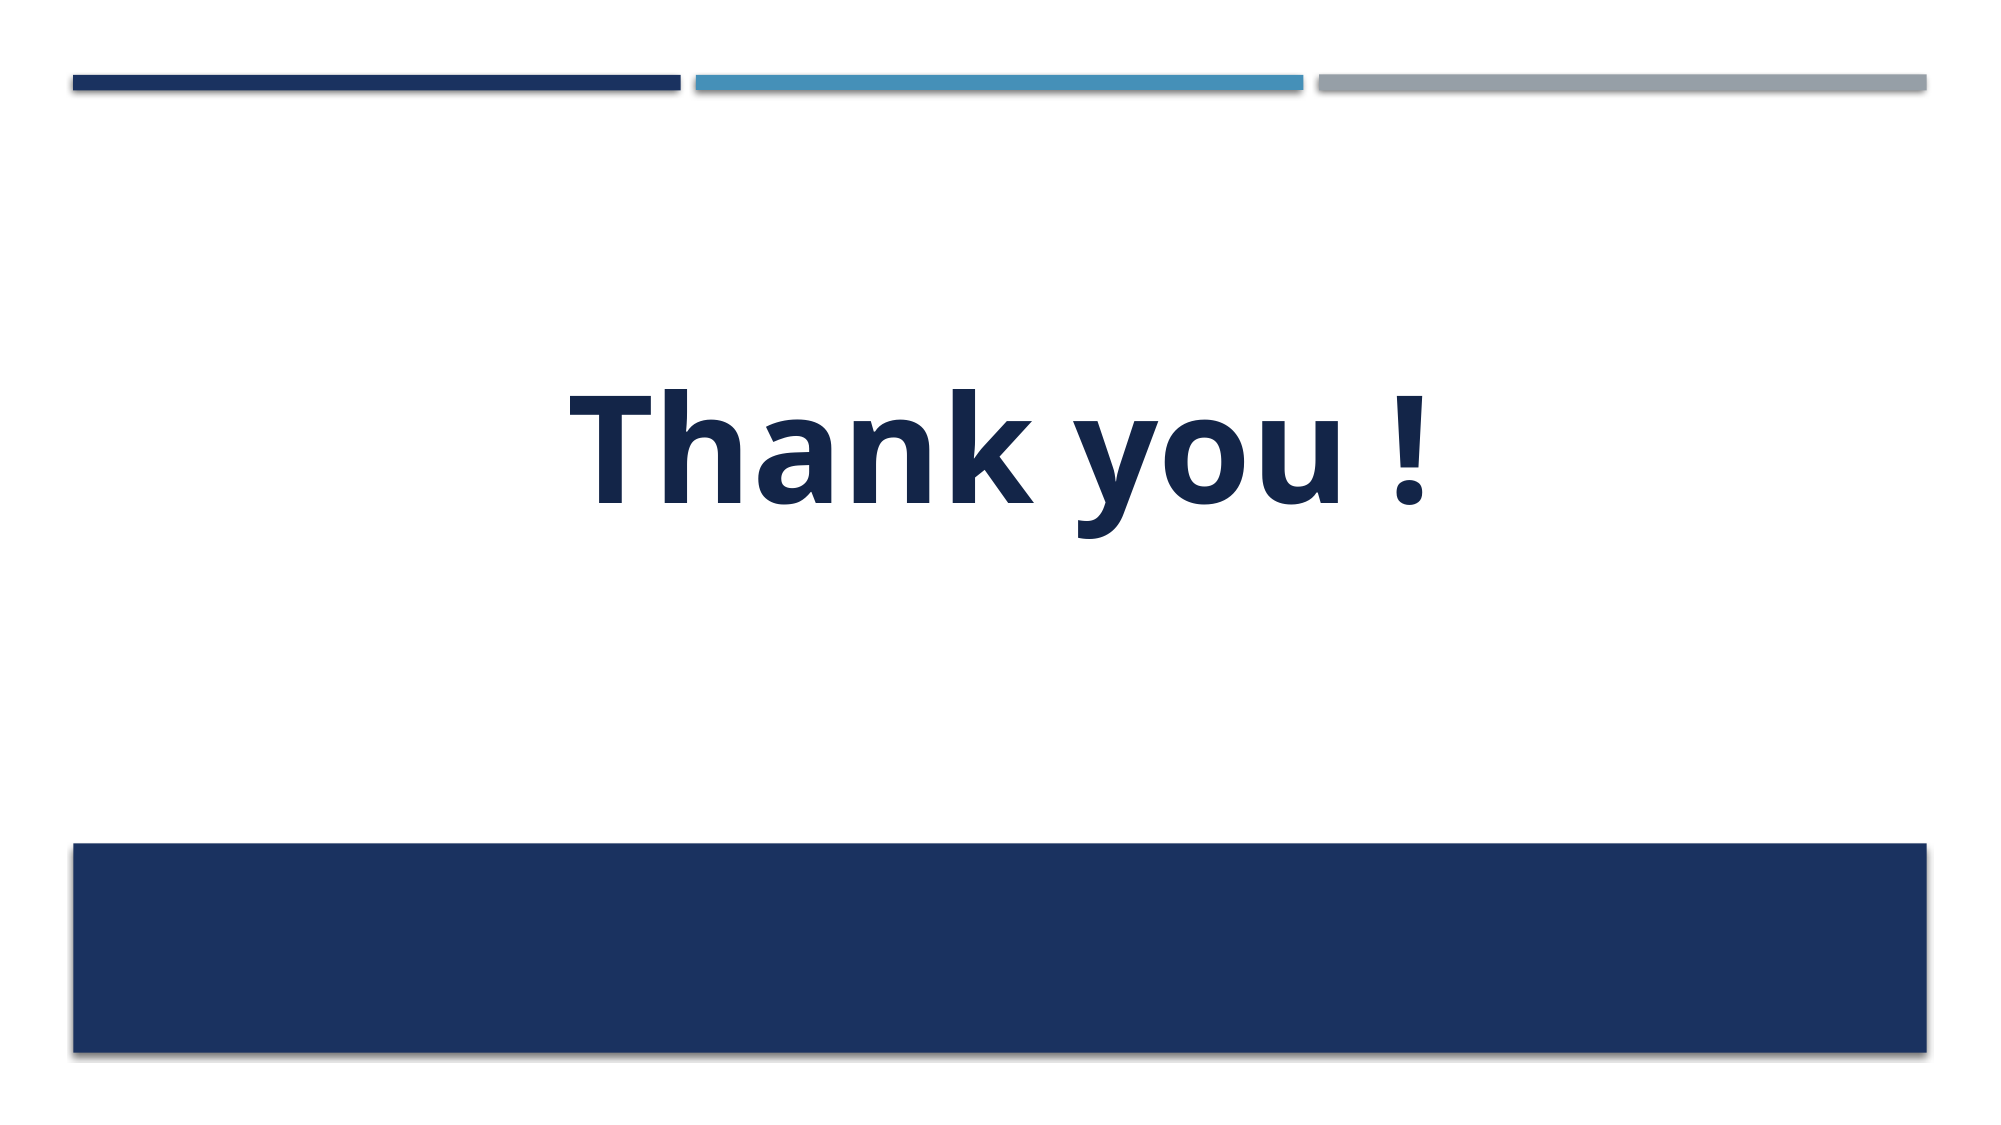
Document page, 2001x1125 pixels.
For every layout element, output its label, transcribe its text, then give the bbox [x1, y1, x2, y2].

list Thank you ! [73, 98, 1926, 789]
